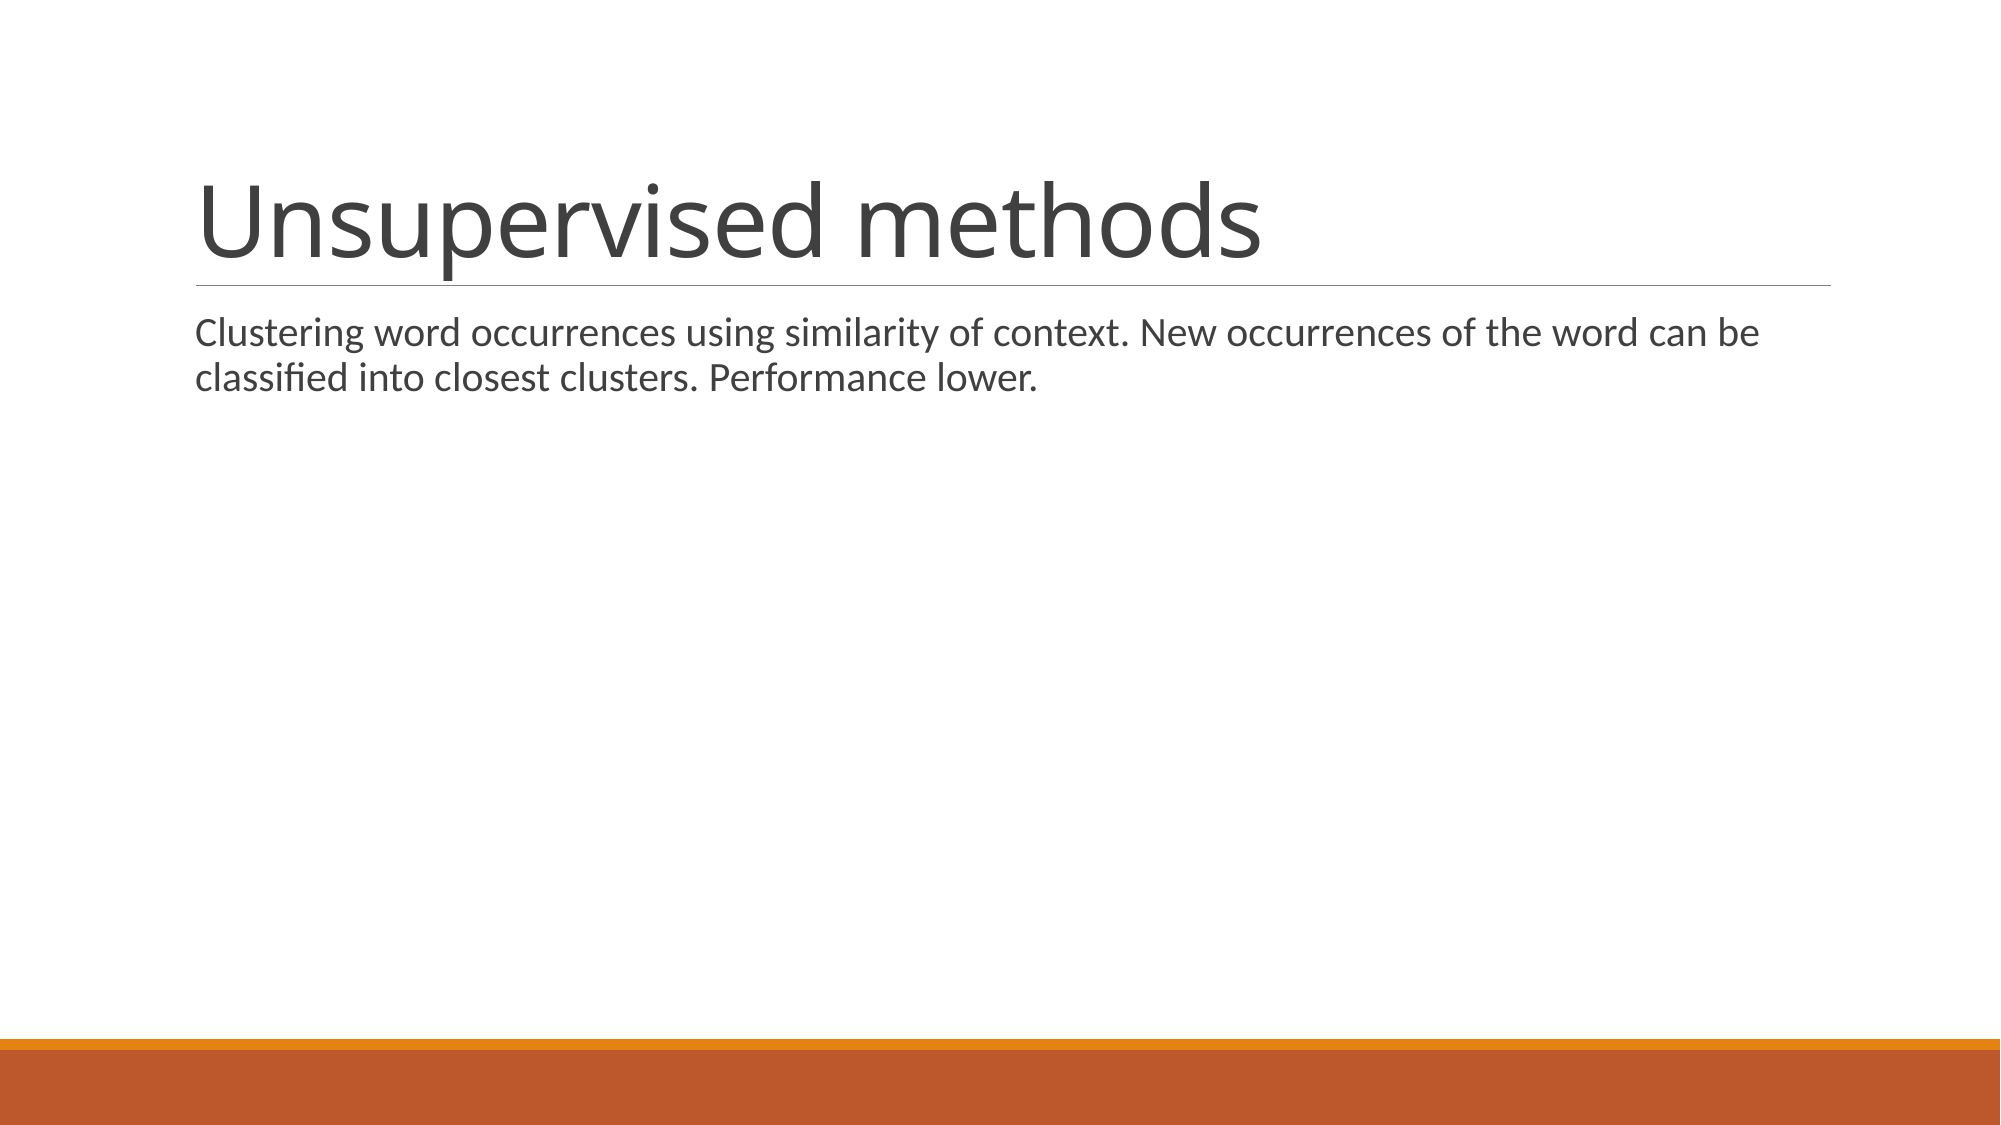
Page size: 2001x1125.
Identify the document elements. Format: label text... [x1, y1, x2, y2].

list Clustering word occurrences using similarity of context. New occurrences of the word can be classified into closest clusters. Performance lower. [180, 302, 1830, 963]
title Unsupervised methods [180, 47, 1830, 285]
